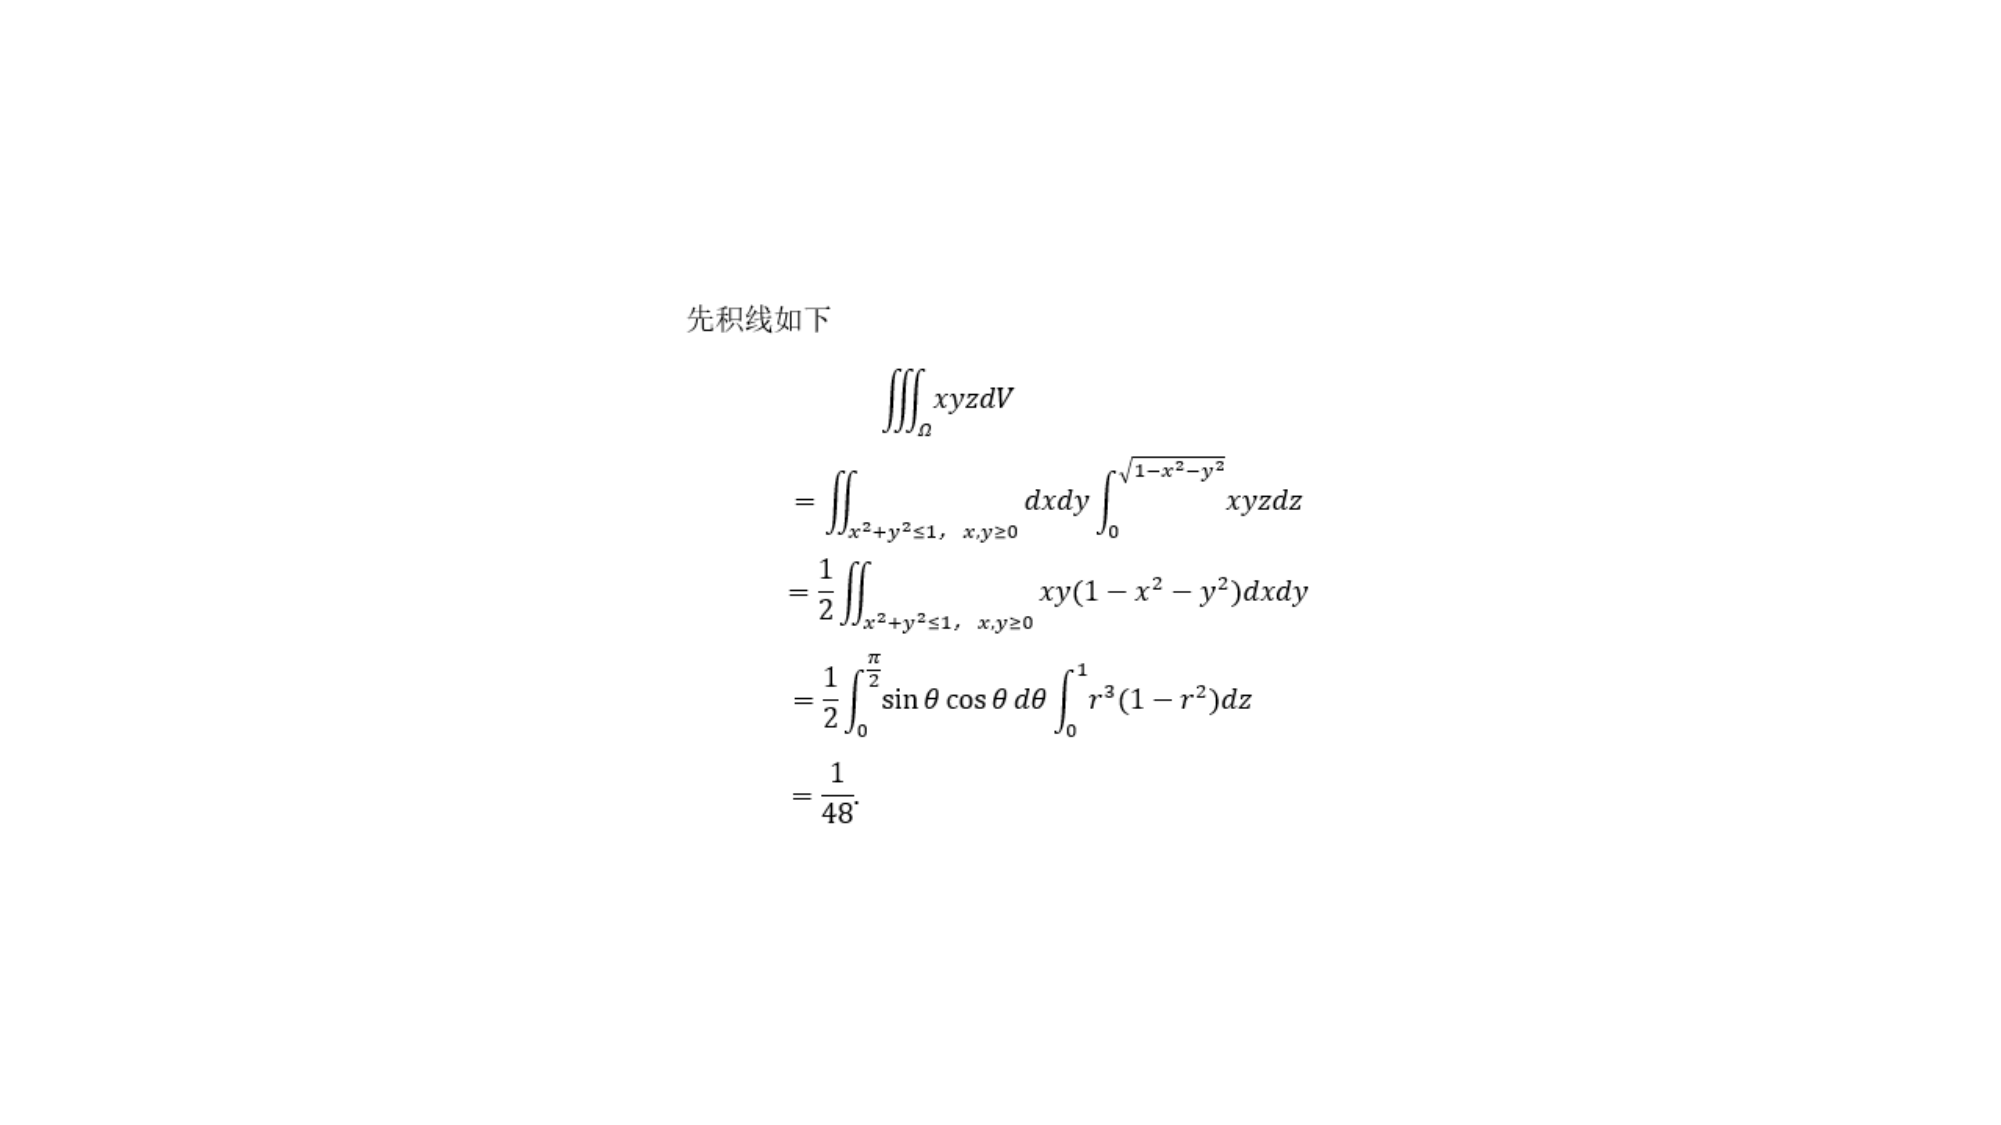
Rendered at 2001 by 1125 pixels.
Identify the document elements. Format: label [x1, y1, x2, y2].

picture [651, 264, 1349, 861]
